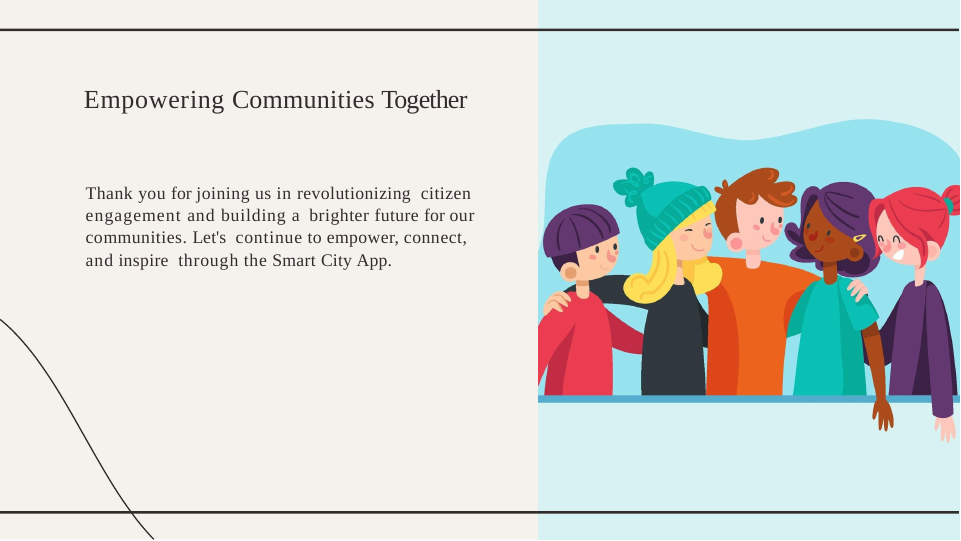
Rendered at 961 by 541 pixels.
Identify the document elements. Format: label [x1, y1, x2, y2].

text_box [0, 0, 960, 540]
